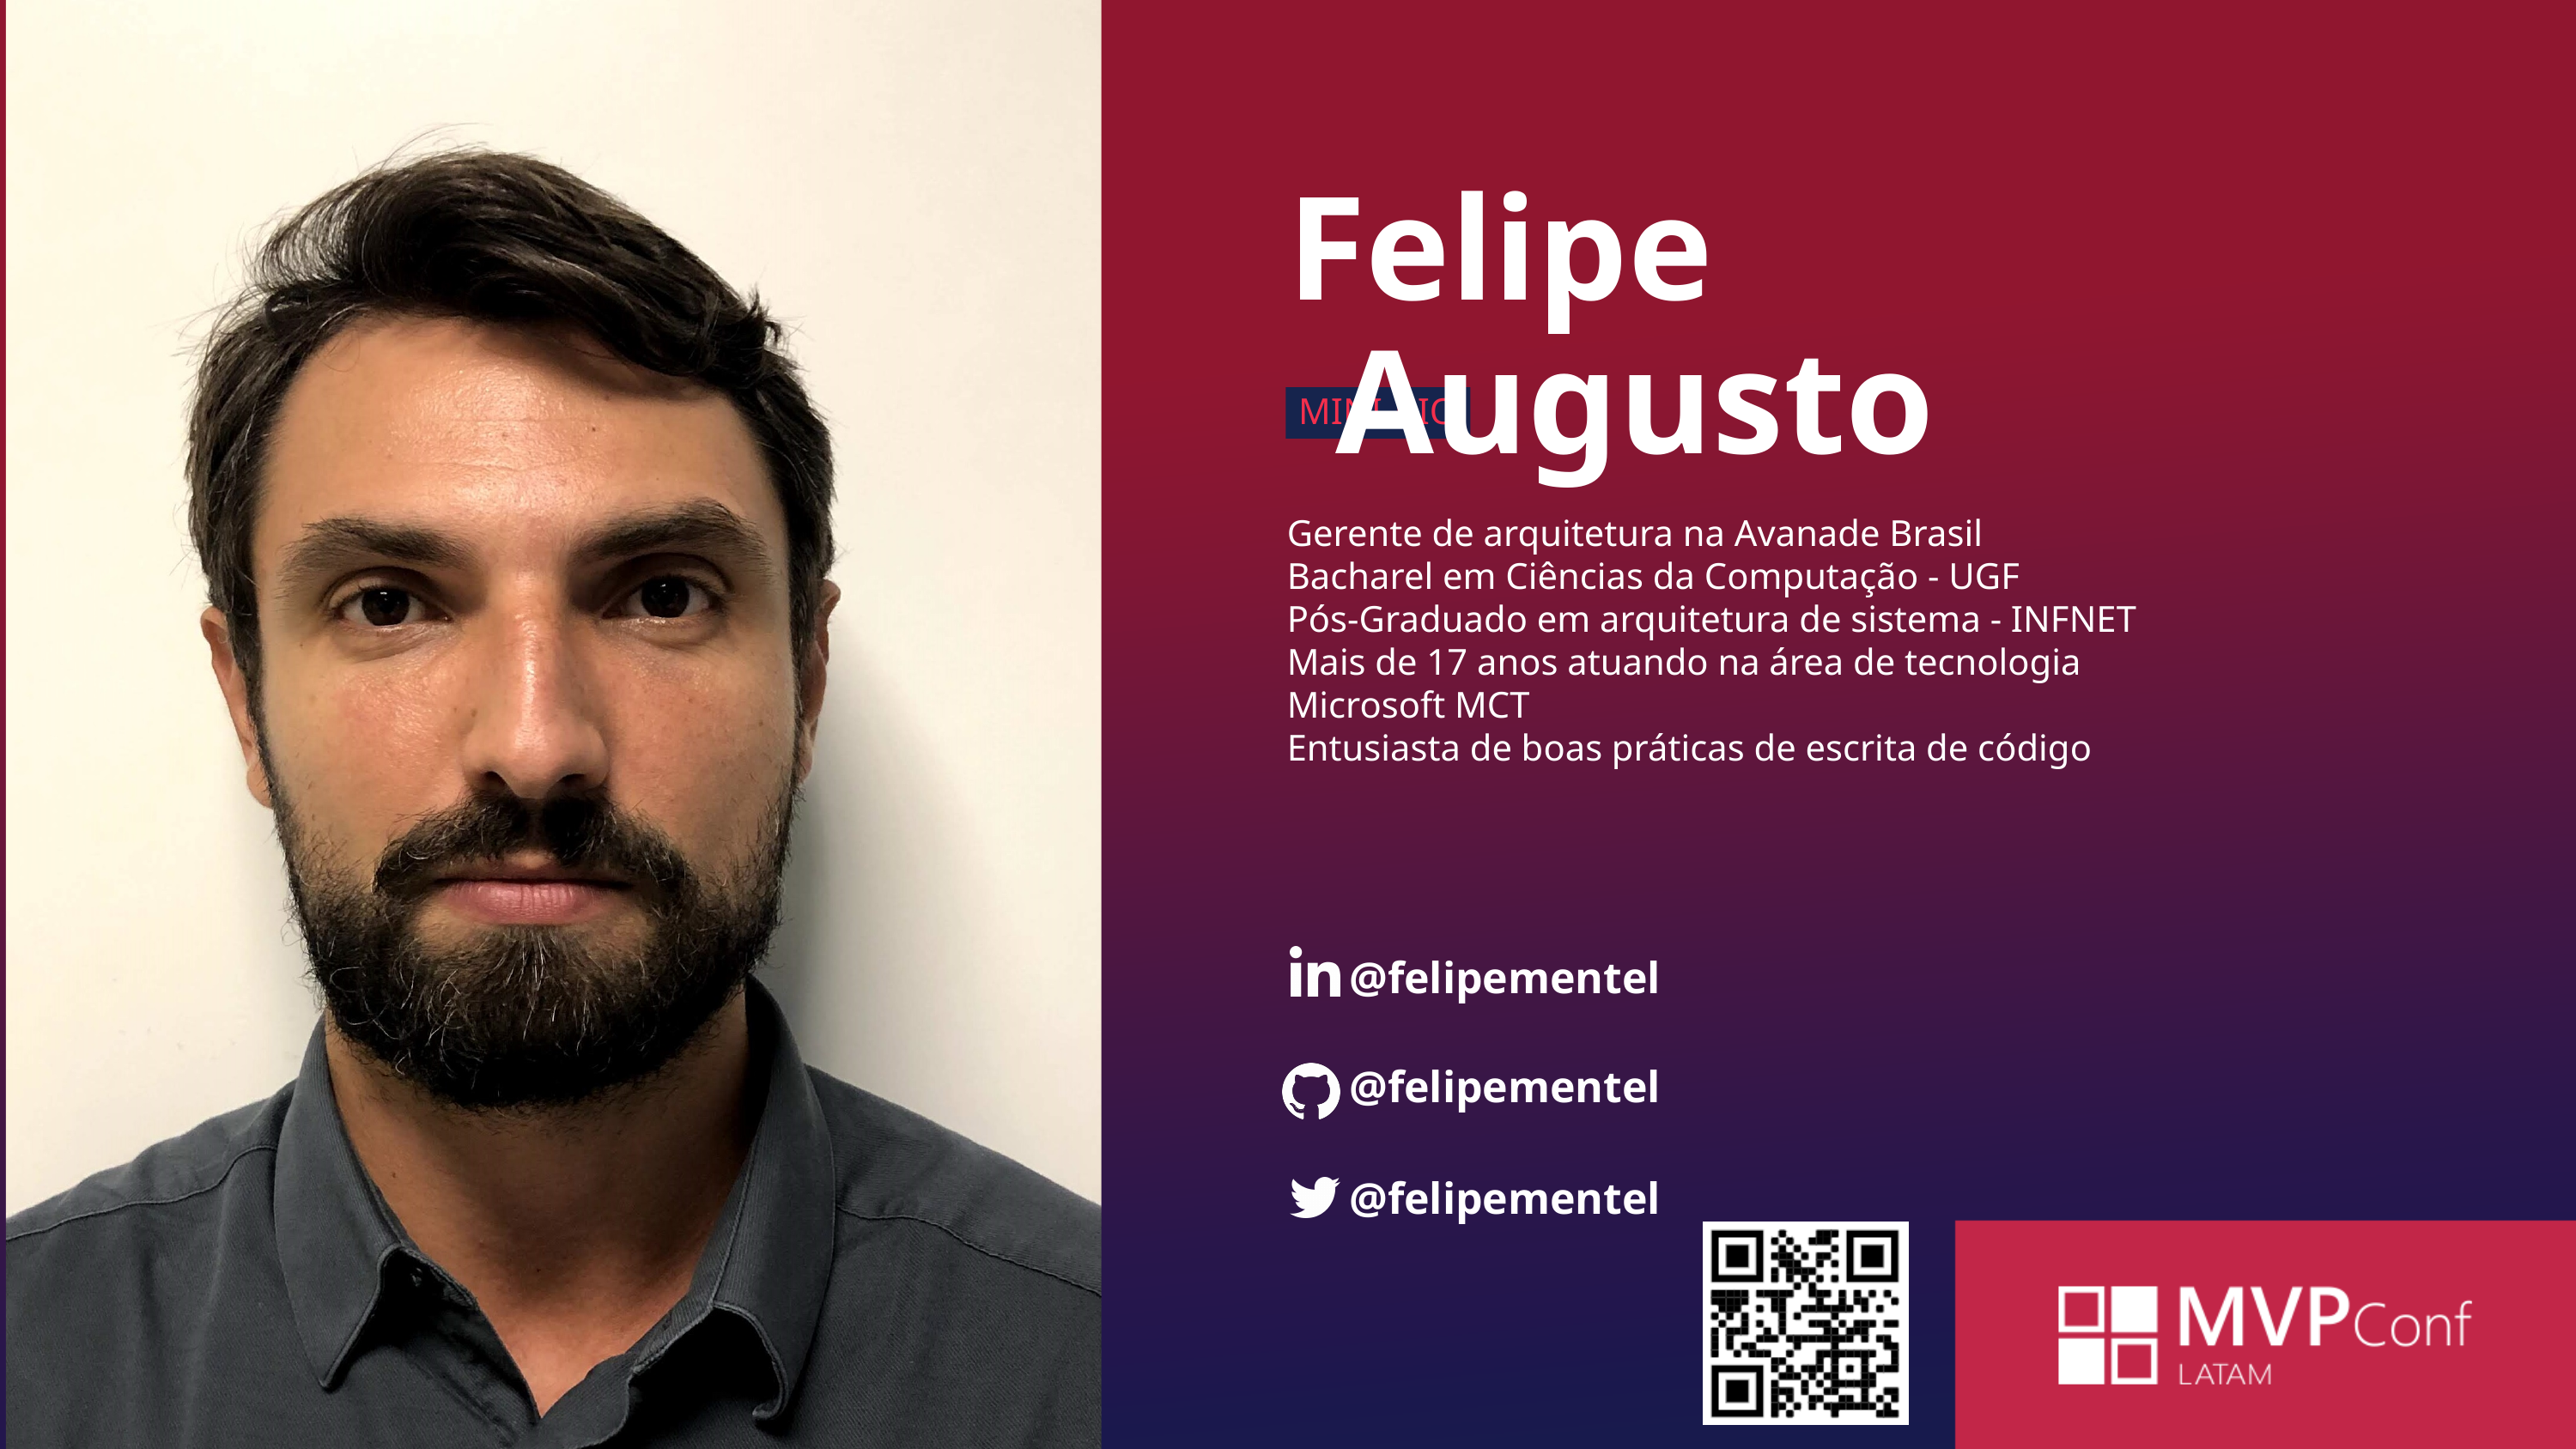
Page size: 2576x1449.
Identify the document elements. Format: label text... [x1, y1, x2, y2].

text_box @felipementel [1336, 1165, 1674, 1229]
text_box @felipementel [1336, 1053, 1674, 1119]
list Felipe Augusto [1274, 169, 2300, 286]
picture [0, 0, 2576, 1449]
text_box @felipementel [1336, 943, 1674, 1009]
text_box Gerente de arquitetura na Avanade Brasil Bacharel em Ciências da Computação - UGF Pós-Graduado em arquitetura de sistema - INFNET Mais de 17 anos atuando na área de tecnologia Microsoft MCT Entusiasta de boas práticas de escrita de código [1274, 504, 2367, 861]
